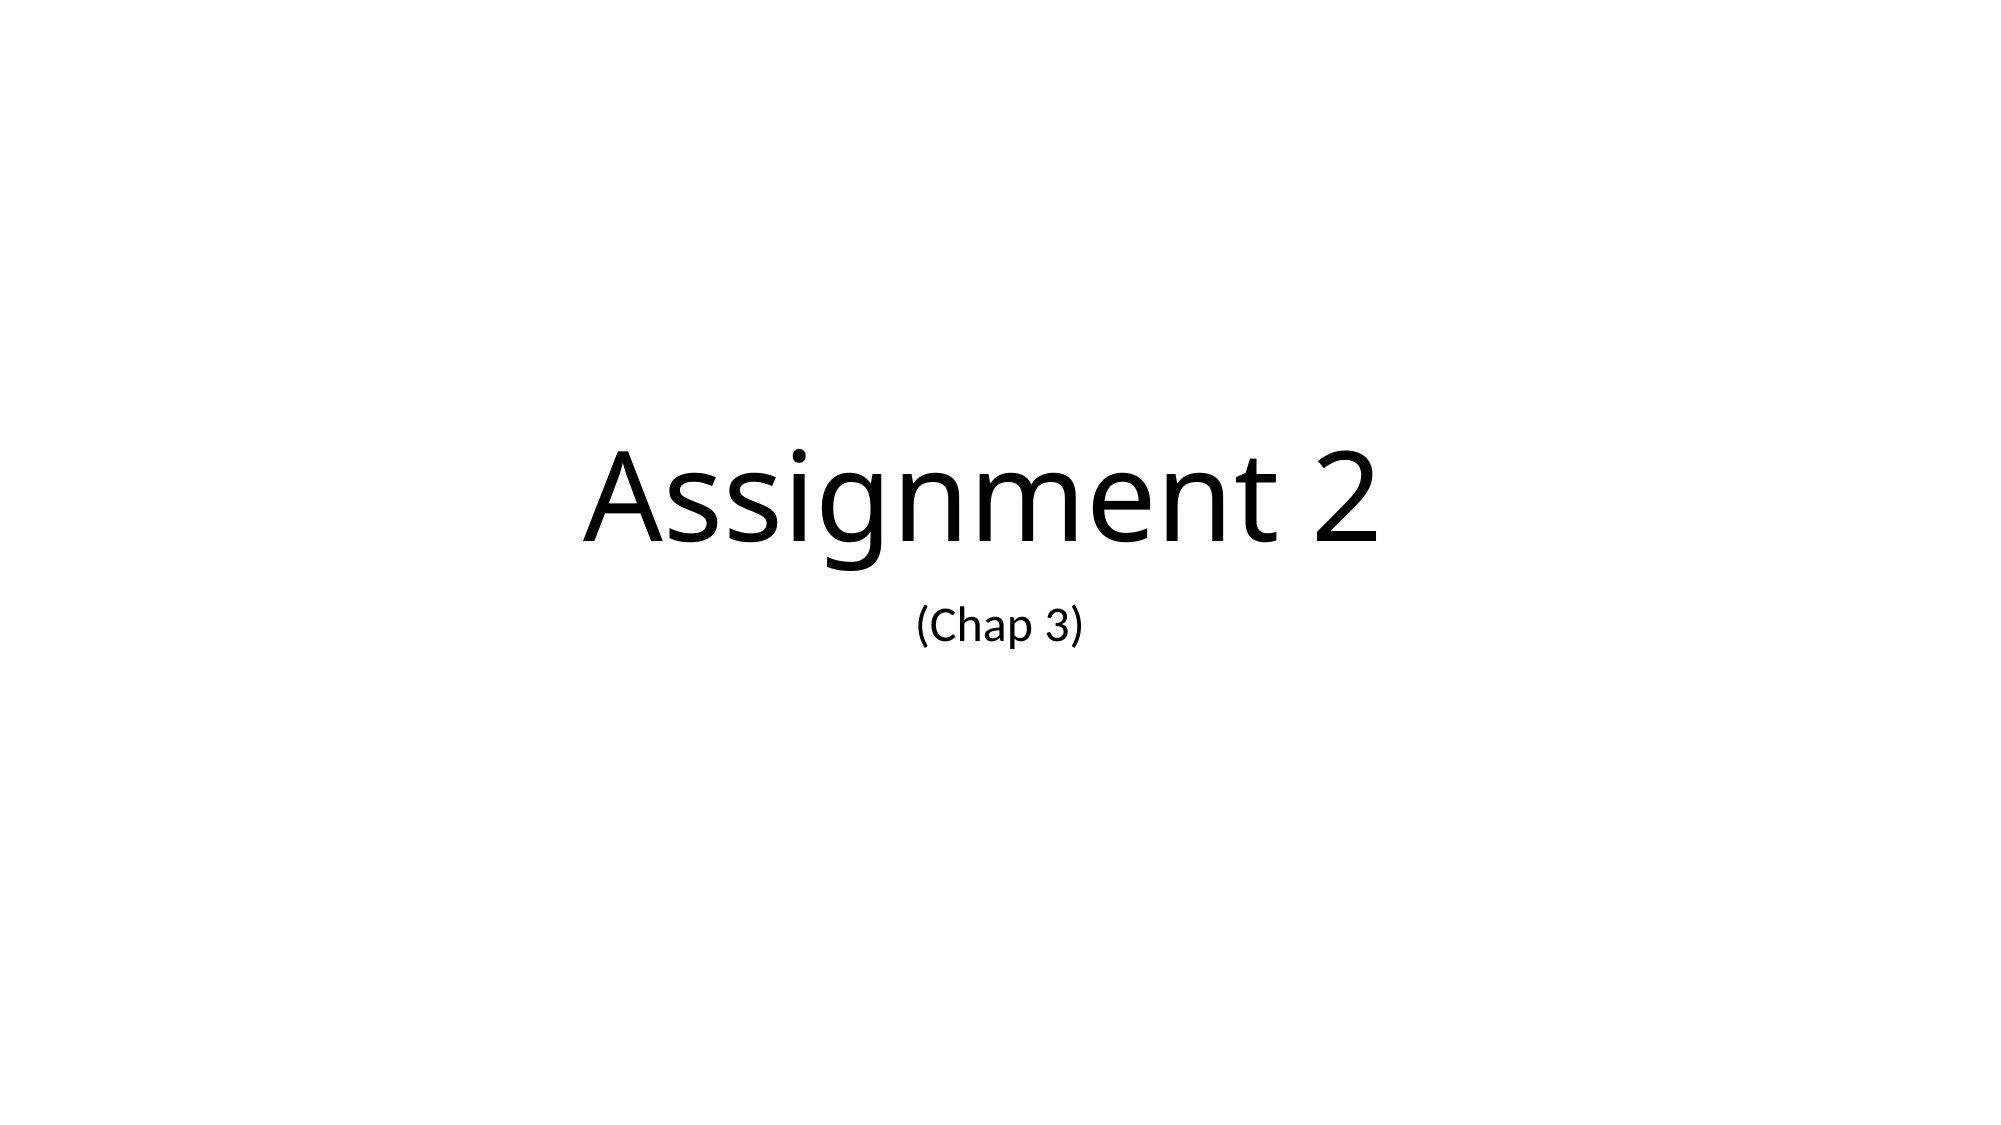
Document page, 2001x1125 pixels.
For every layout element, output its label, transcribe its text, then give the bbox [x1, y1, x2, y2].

subtitle (Chap 3) [249, 590, 1750, 863]
title Assignment 2 [249, 184, 1750, 576]
